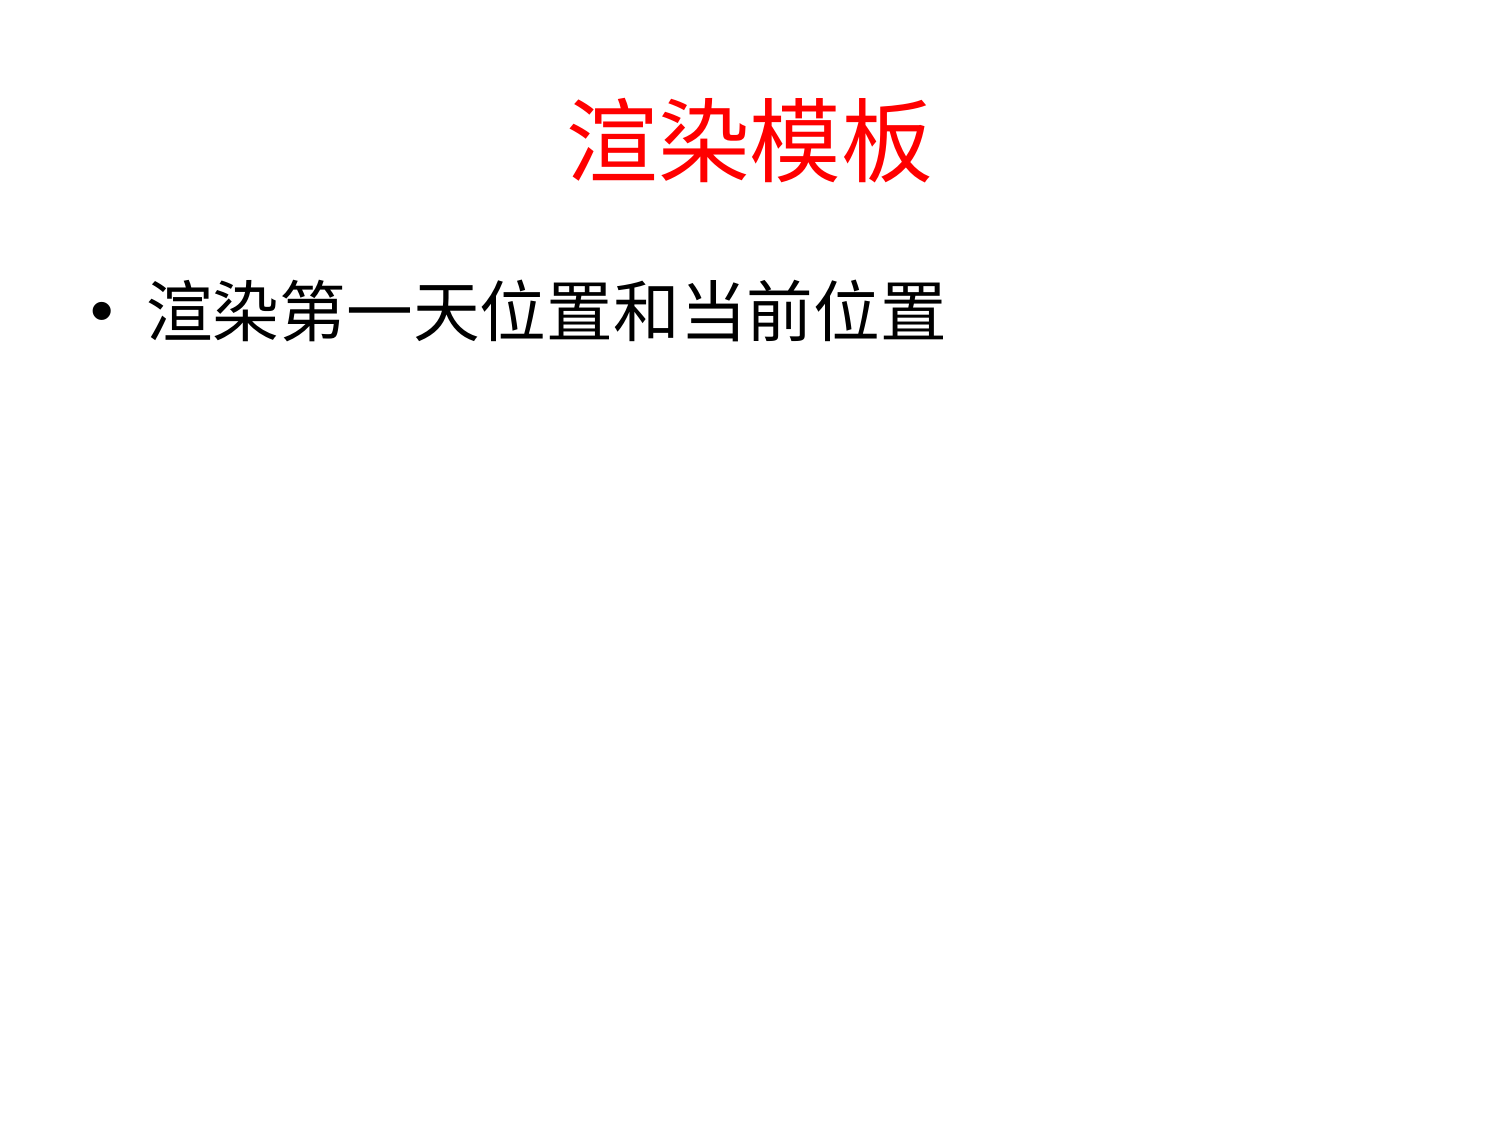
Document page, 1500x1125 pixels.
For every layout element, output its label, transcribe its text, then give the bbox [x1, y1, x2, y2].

title 渲染模板 [75, 45, 1425, 233]
list 渲染第一天位置和当前位置 [75, 262, 1425, 1005]
